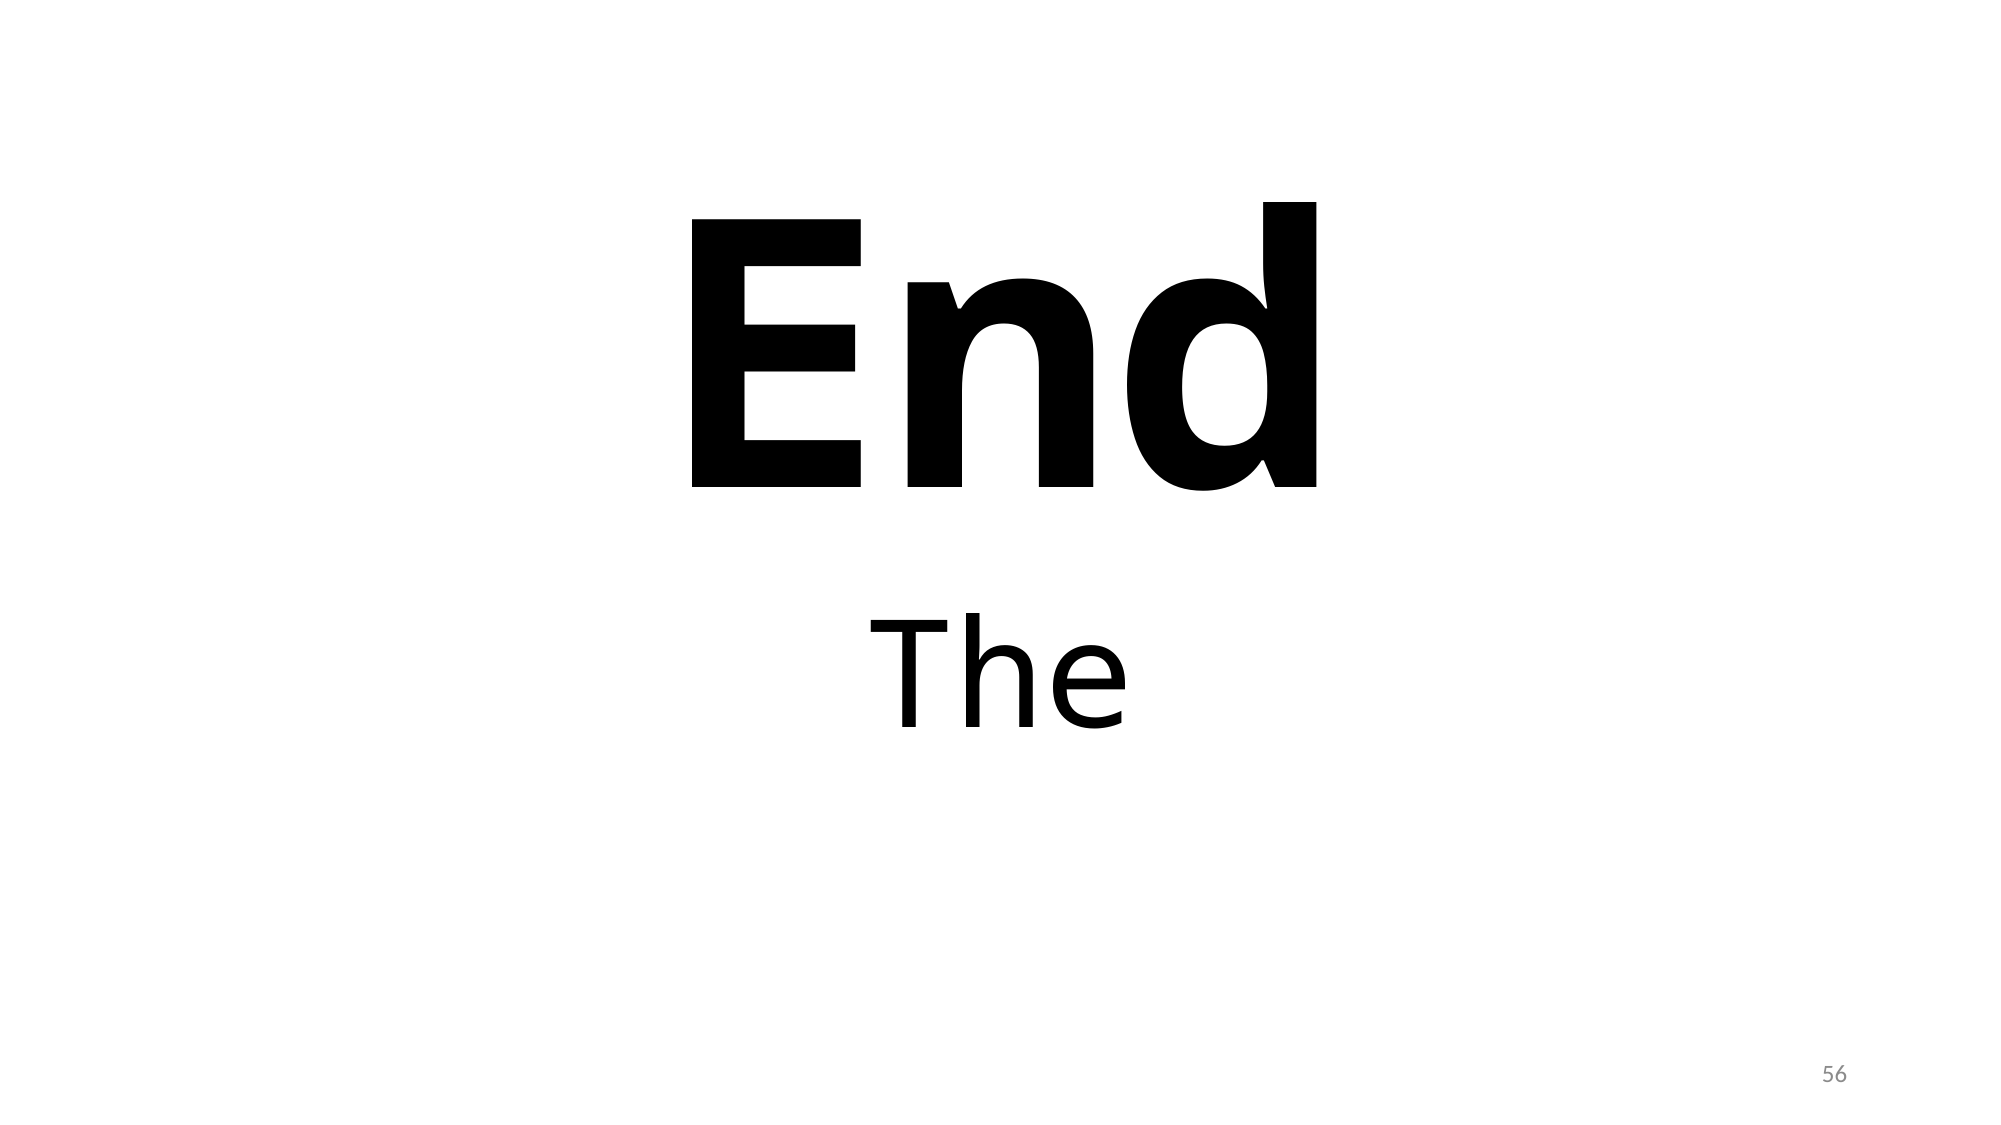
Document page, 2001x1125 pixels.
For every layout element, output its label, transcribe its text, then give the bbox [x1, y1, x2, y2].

title End [249, 184, 1750, 576]
subtitle The [249, 590, 1750, 863]
slide_number 56 [1412, 1042, 1863, 1103]
